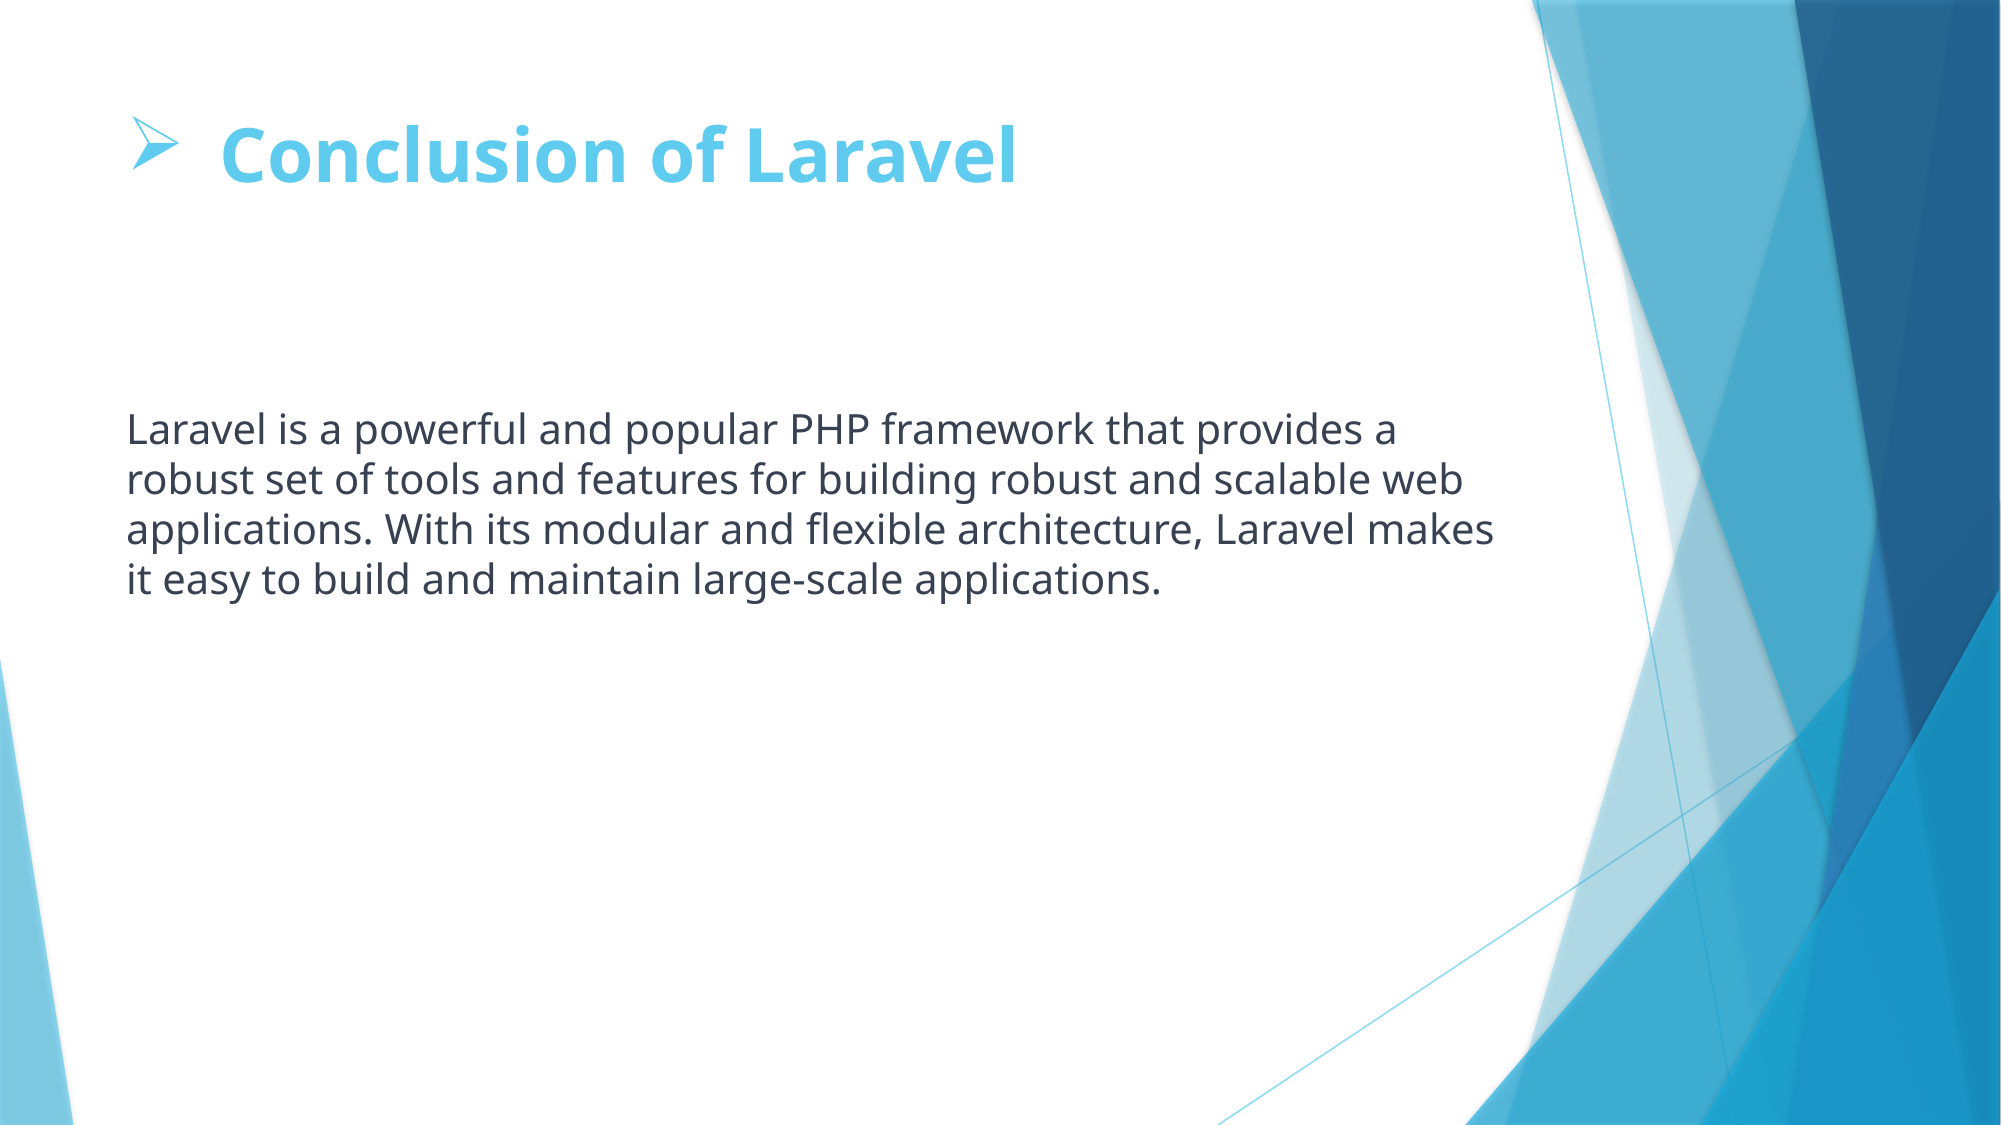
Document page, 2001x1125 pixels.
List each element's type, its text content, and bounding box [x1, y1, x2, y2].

list Laravel is a powerful and popular PHP framework that provides a robust set of tools and features for building robust and scalable web applications. With its modular and flexible architecture, Laravel makes it easy to build and maintain large-scale applications. [111, 263, 1522, 991]
title Conclusion of Laravel [111, 99, 1522, 215]
